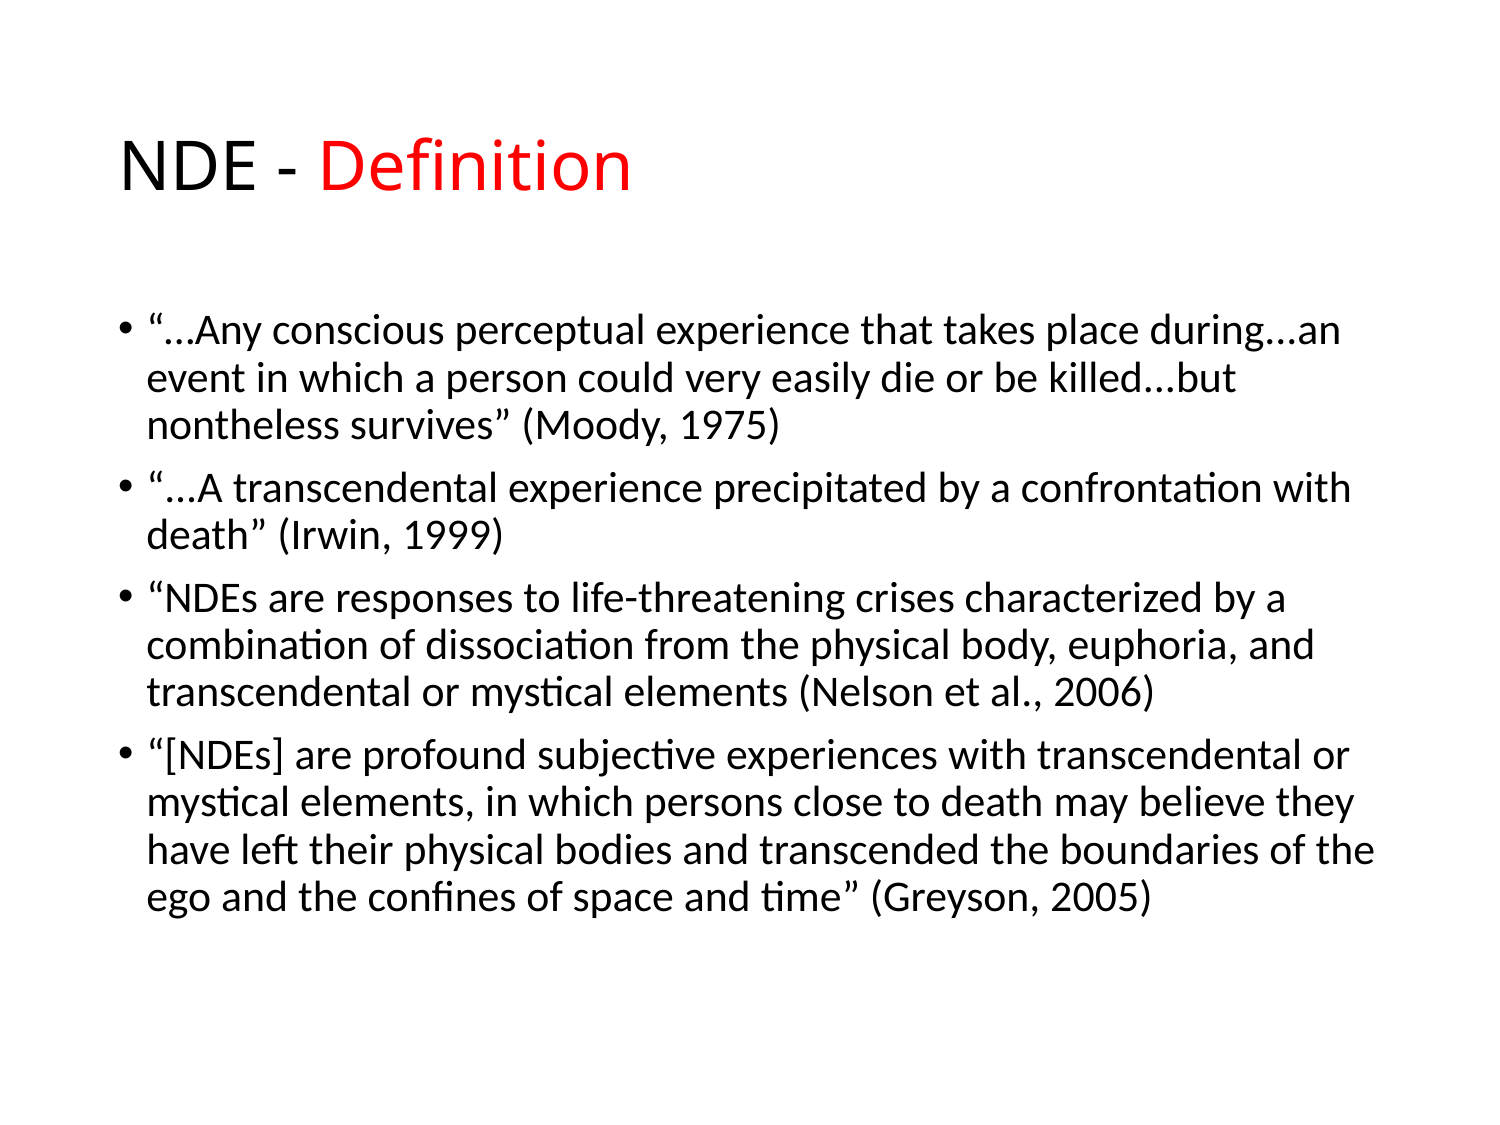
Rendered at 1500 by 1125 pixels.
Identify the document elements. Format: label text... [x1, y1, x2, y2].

title NDE - Definition [103, 59, 1397, 278]
list “…Any conscious perceptual experience that takes place during...an event in which a person could very easily die or be killed...but nontheless survives” (Moody, 1975) “...A transcendental experience precipitated by a confrontation with death” (Irwin, 1999) “NDEs are responses to life-threatening crises characterized by a combination of dissociation from the physical body, euphoria, and transcendental or mystical elements (Nelson et al., 2006) “[NDEs] are profound subjective experiences with transcendental or mystical elements, in which persons close to death may believe they have left their physical bodies and transcended the boundaries of the ego and the confines of space and time” (Greyson, 2005) [103, 299, 1397, 1014]
